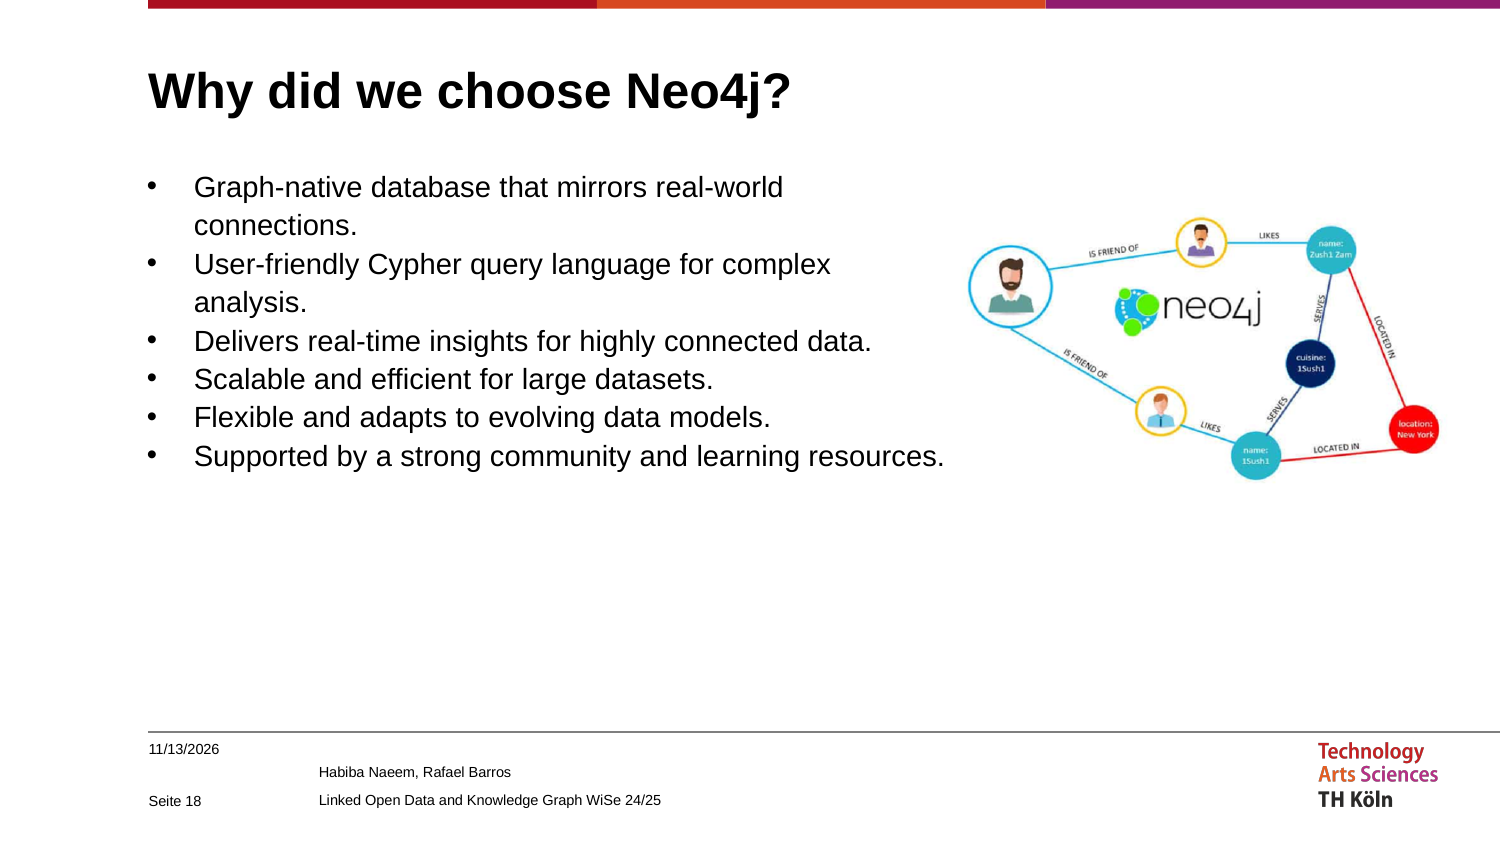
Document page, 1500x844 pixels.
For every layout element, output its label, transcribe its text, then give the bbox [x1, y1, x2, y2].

list Graph-native database that mirrors real-world connections. User-friendly Cypher query language for complex analysis. Delivers real-time insights for highly connected data. Scalable and efficient for large datasets. Flexible and adapts to evolving data models. Supported by a strong community and learning resources. [146, 164, 948, 653]
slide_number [148, 739, 308, 762]
picture [1318, 738, 1448, 814]
slide_number Seite 18 [148, 782, 308, 809]
title Why did we choose Neo4j? [148, 64, 1477, 175]
picture [947, 201, 1477, 490]
